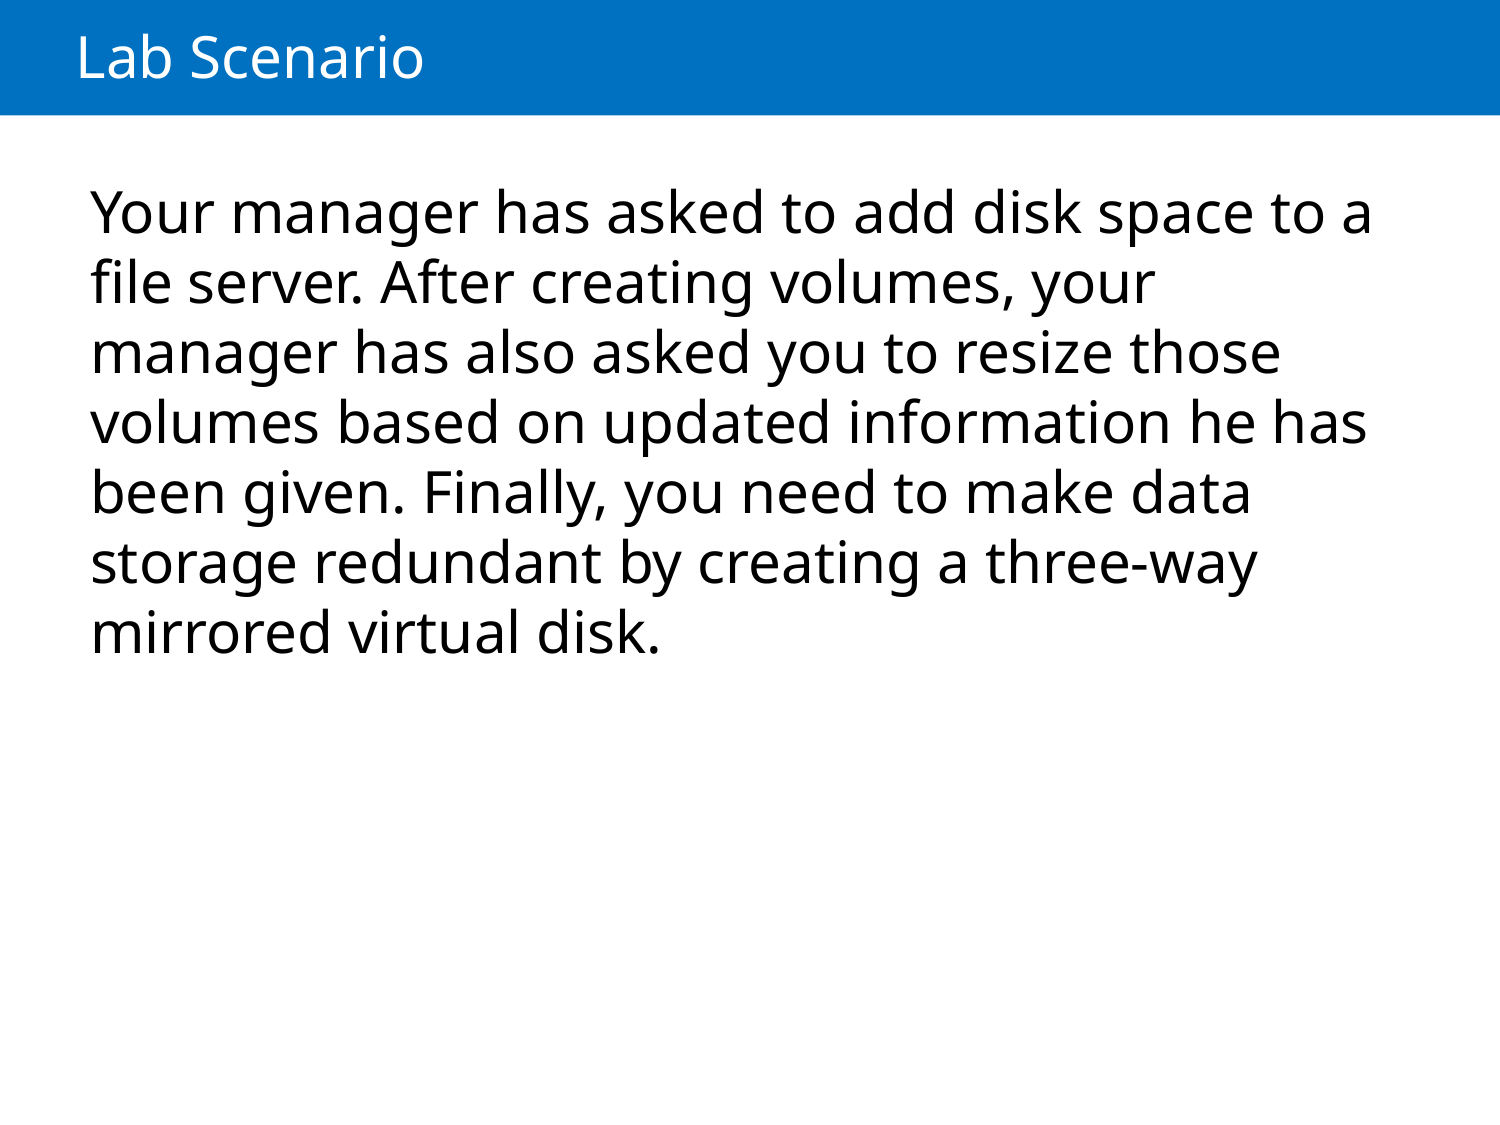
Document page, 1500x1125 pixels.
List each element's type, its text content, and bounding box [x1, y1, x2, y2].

title Lab Scenario [75, 0, 1351, 122]
text_box Your manager has asked to add disk space to a file server. After creating volumes, your manager has also asked you to resize those volumes based on updated information he has been given. Finally, you need to make data storage redundant by creating a three-way mirrored virtual disk. [75, 167, 1408, 673]
